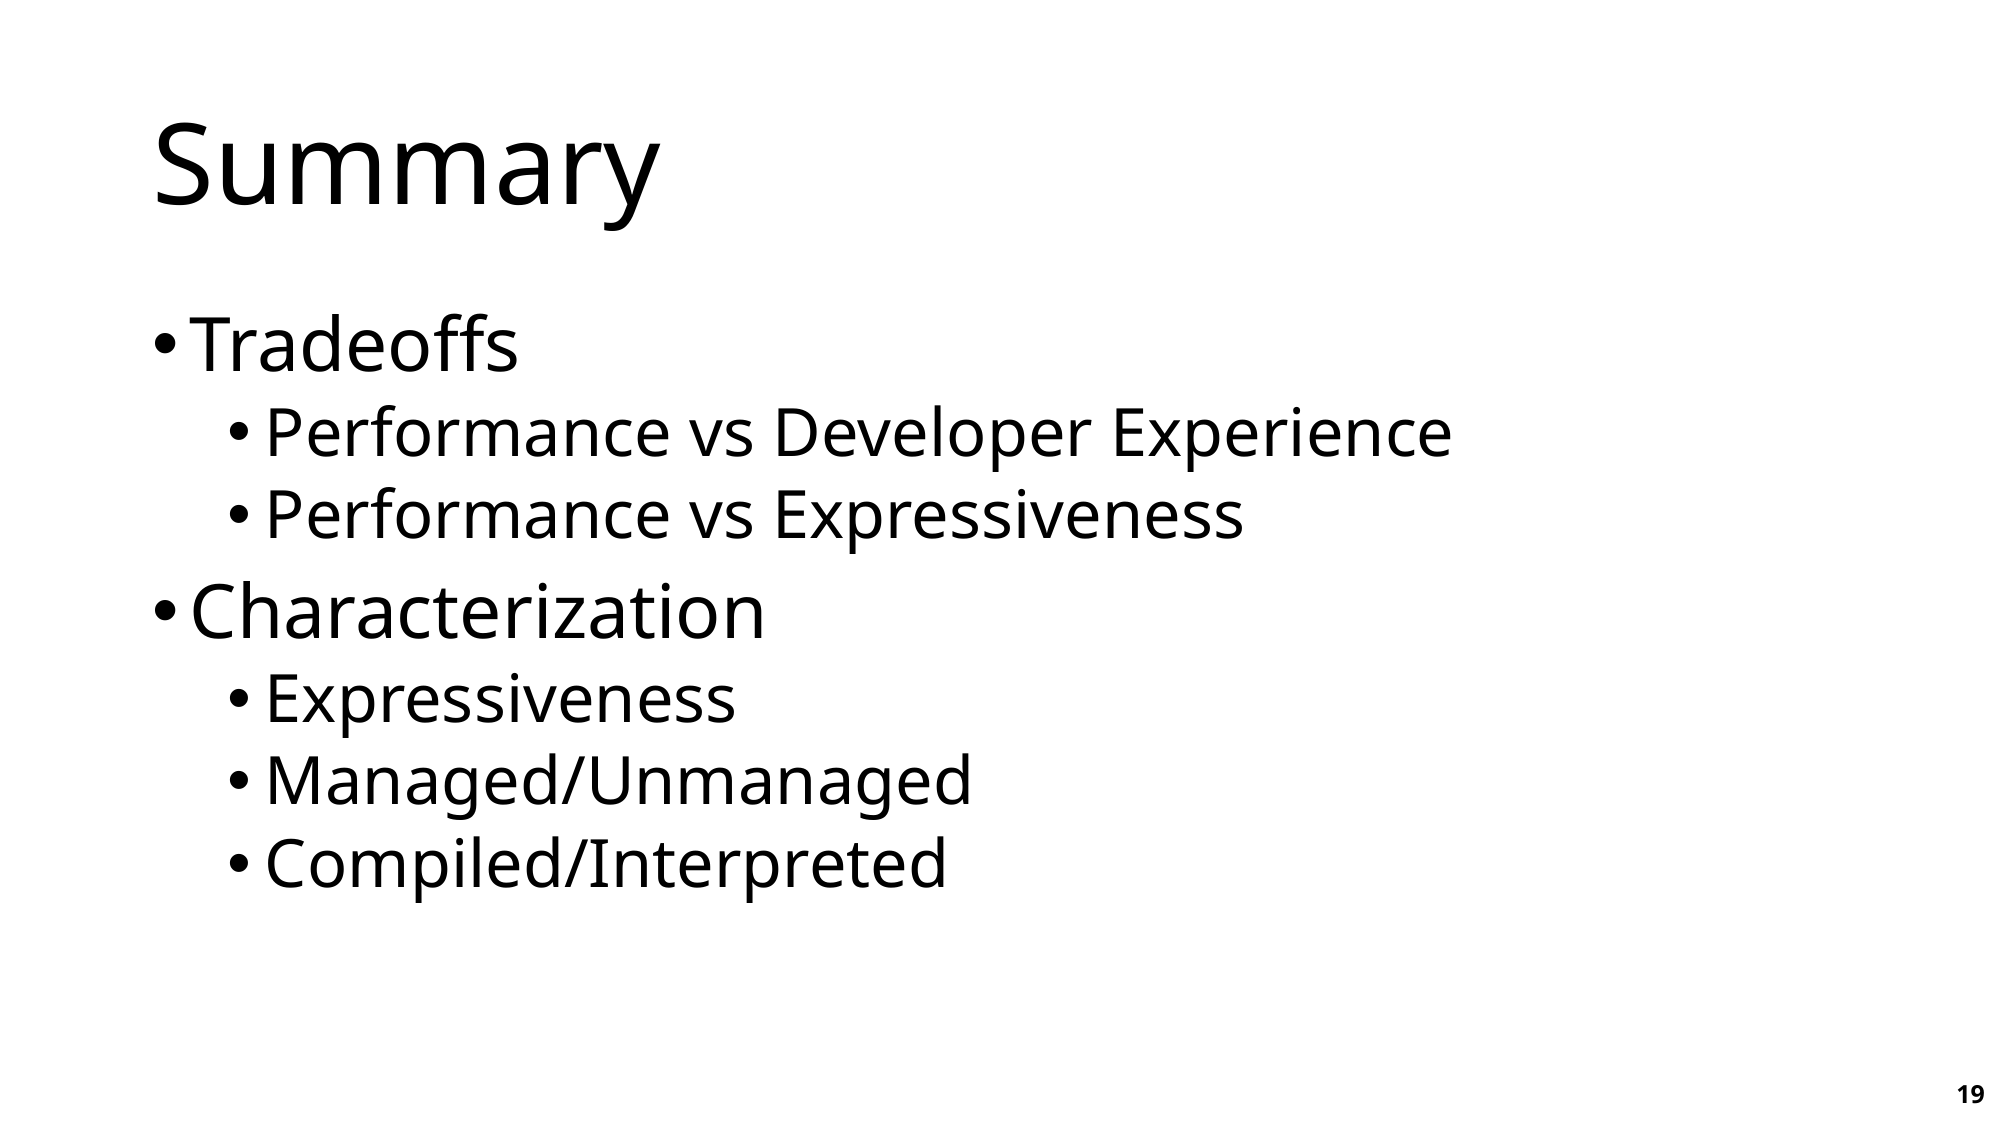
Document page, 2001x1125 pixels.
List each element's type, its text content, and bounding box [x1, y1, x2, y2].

title Summary [137, 59, 1863, 278]
slide_number 19 [1550, 1065, 2000, 1125]
list Tradeoffs Performance vs Developer Experience Performance vs Expressiveness Characterization Expressiveness Managed/Unmanaged Compiled/Interpreted [137, 299, 1863, 954]
